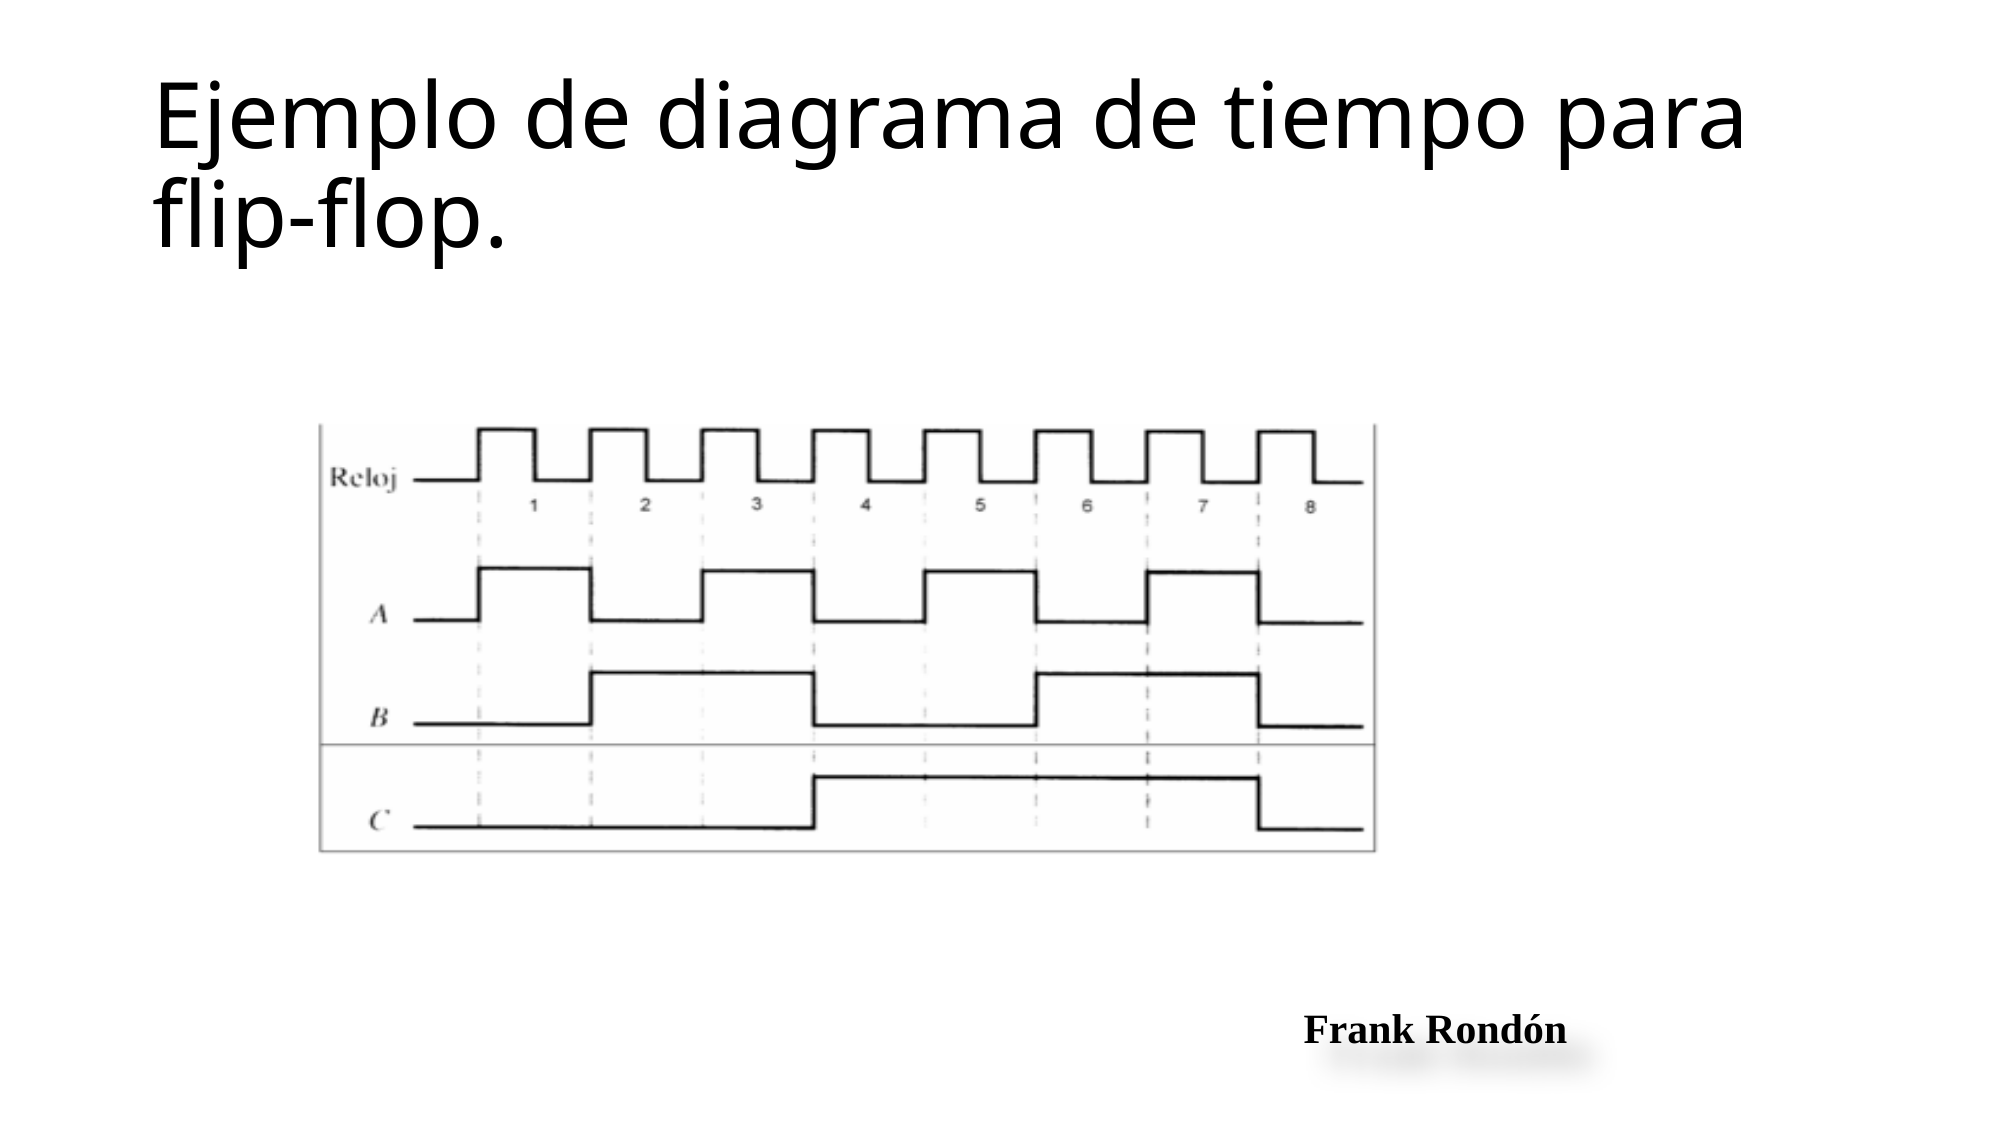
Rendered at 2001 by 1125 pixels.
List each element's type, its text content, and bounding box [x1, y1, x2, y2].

text_box Frank Rondón [1288, 994, 1644, 1060]
title Ejemplo de diagrama de tiempo para flip-flop. [137, 59, 1863, 278]
picture [317, 420, 1381, 858]
